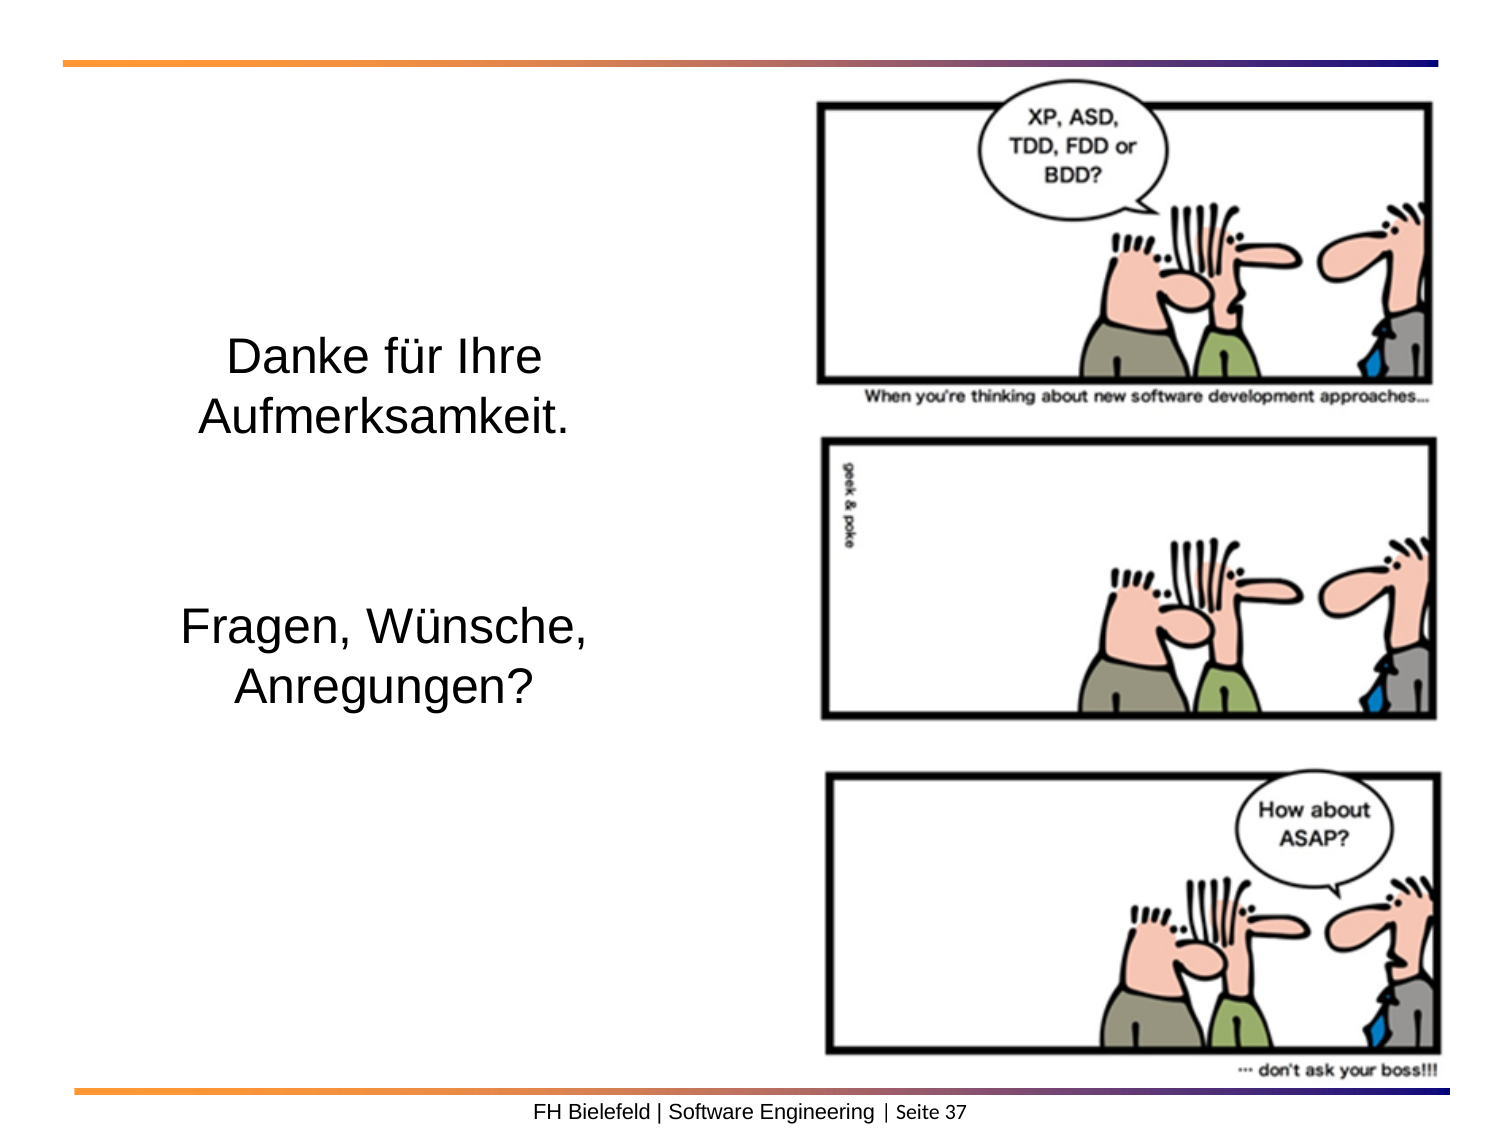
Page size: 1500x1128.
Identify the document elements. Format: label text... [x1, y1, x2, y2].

picture [62, 60, 1439, 67]
text_box Danke für Ihre Aufmerksamkeit. Fragen, Wünsche, Anregungen? [41, 175, 729, 959]
picture [812, 75, 1451, 1085]
picture [74, 1088, 1450, 1095]
